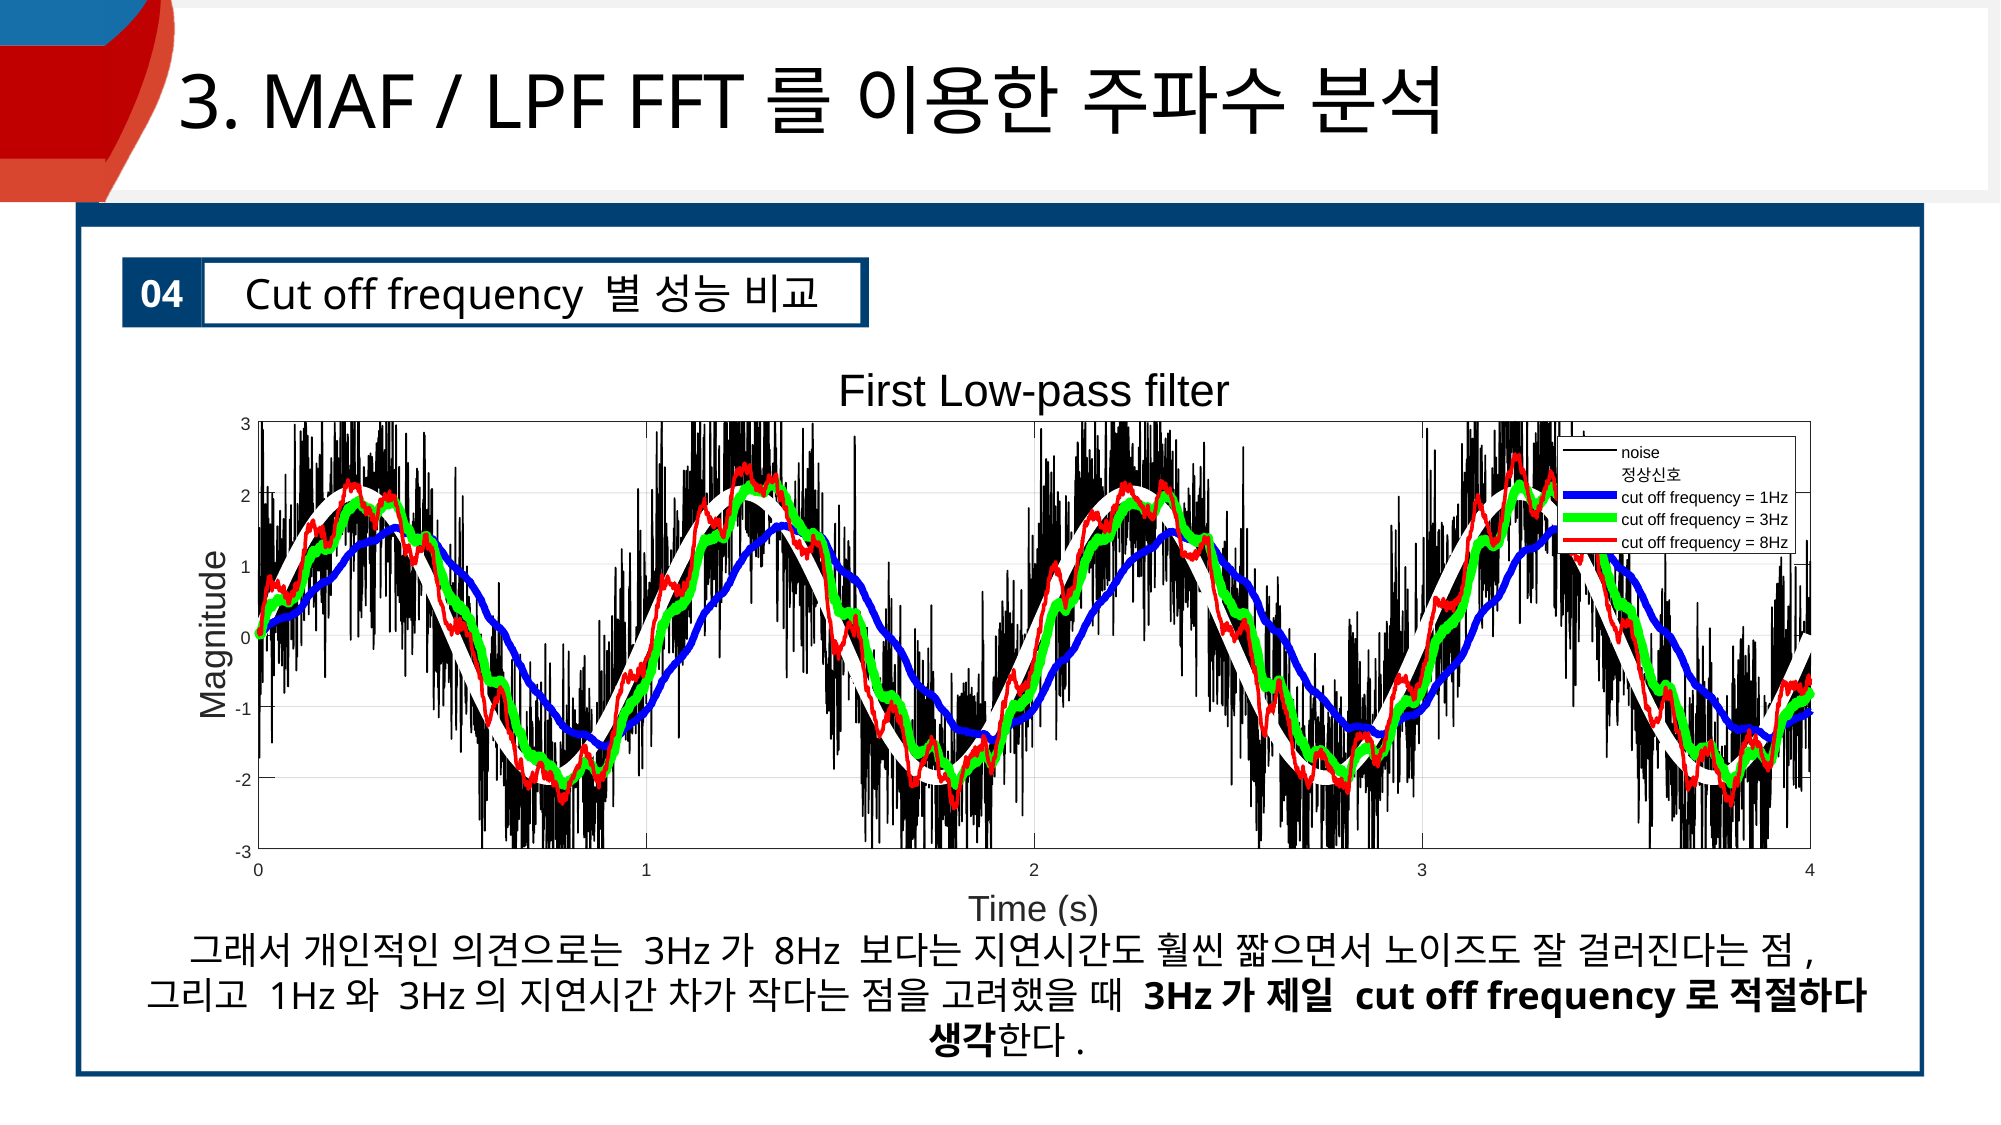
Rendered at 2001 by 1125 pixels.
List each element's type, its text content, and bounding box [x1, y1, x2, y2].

text_box [80, 926, 1921, 1072]
text_box 그래서 개인적인 의견으로는 3Hz가 8Hz 보다는 지연시간도 훨씬 짧으면서 노이즈도 잘 걸러진다는 점, 그리고 1Hz와 3Hz의 지연시간 차가 작다는 점을 고려했을 때 3Hz가 제일 cut off frequency로 적절하다 생각한다. [114, 926, 1900, 1070]
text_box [201, 257, 869, 328]
text_box [75, 926, 1925, 1078]
text_box [75, 201, 1925, 353]
text_box 3. MAF / LPF FFT를 이용한 주파수 분석 [184, 0, 1995, 198]
text_box 04 [121, 256, 202, 328]
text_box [0, 0, 184, 203]
text_box [80, 226, 1921, 353]
picture [0, 353, 2000, 926]
